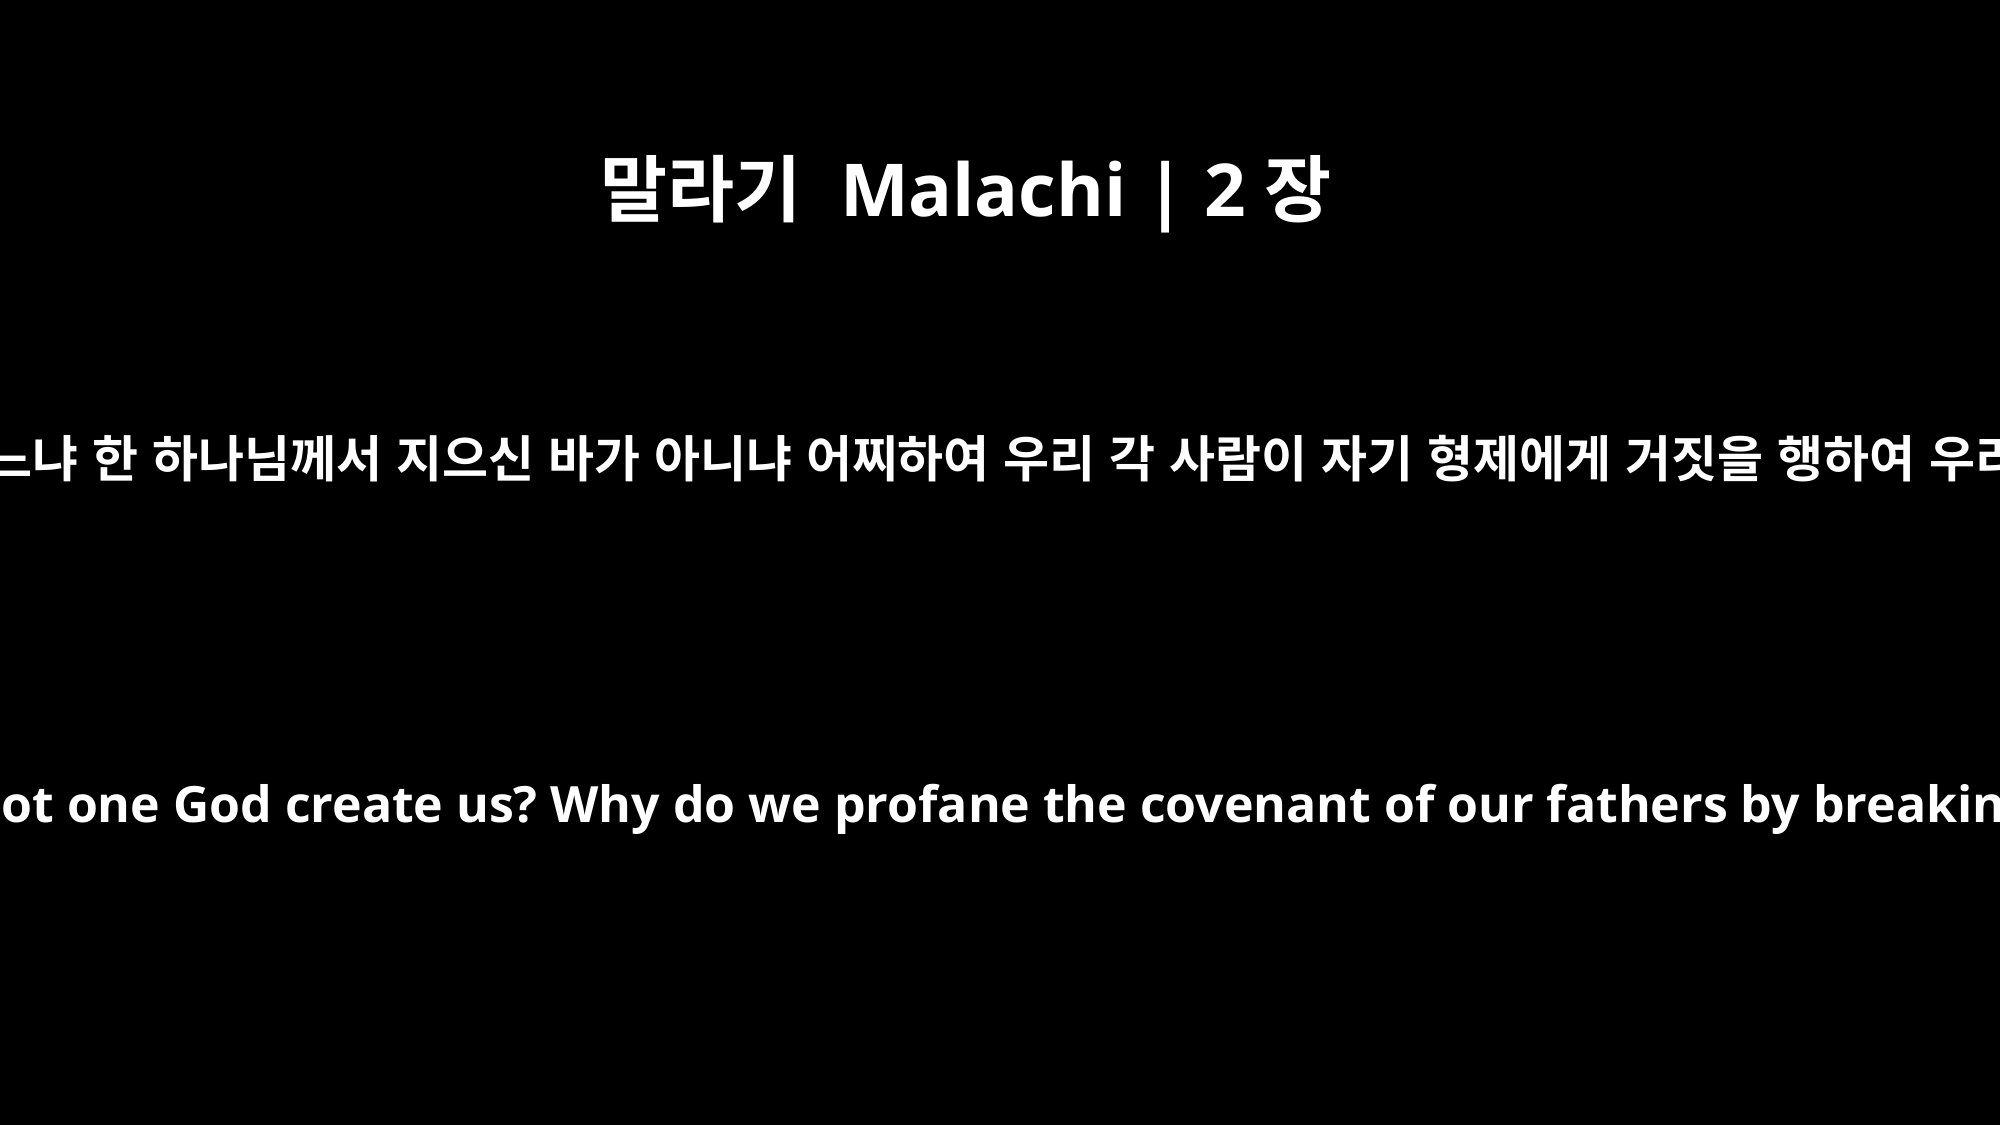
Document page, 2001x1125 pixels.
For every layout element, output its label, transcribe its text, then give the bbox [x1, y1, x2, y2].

text_box Have we not all one Father? Did not one God create us? Why do we profane the covenant of our fathers by breaking faith with one another? [0, 764, 2000, 840]
text_box 10 우리는 한 아버지를 가지지 아니하였느냐 한 하나님께서 지으신 바가 아니냐 어찌하여 우리 각 사람이 자기 형제에게 거짓을 행하여 우리 조상들의 언약을 욕되게 하느냐 [0, 359, 2000, 495]
text_box 말라기 Malachi | 2장 [585, 136, 1347, 239]
